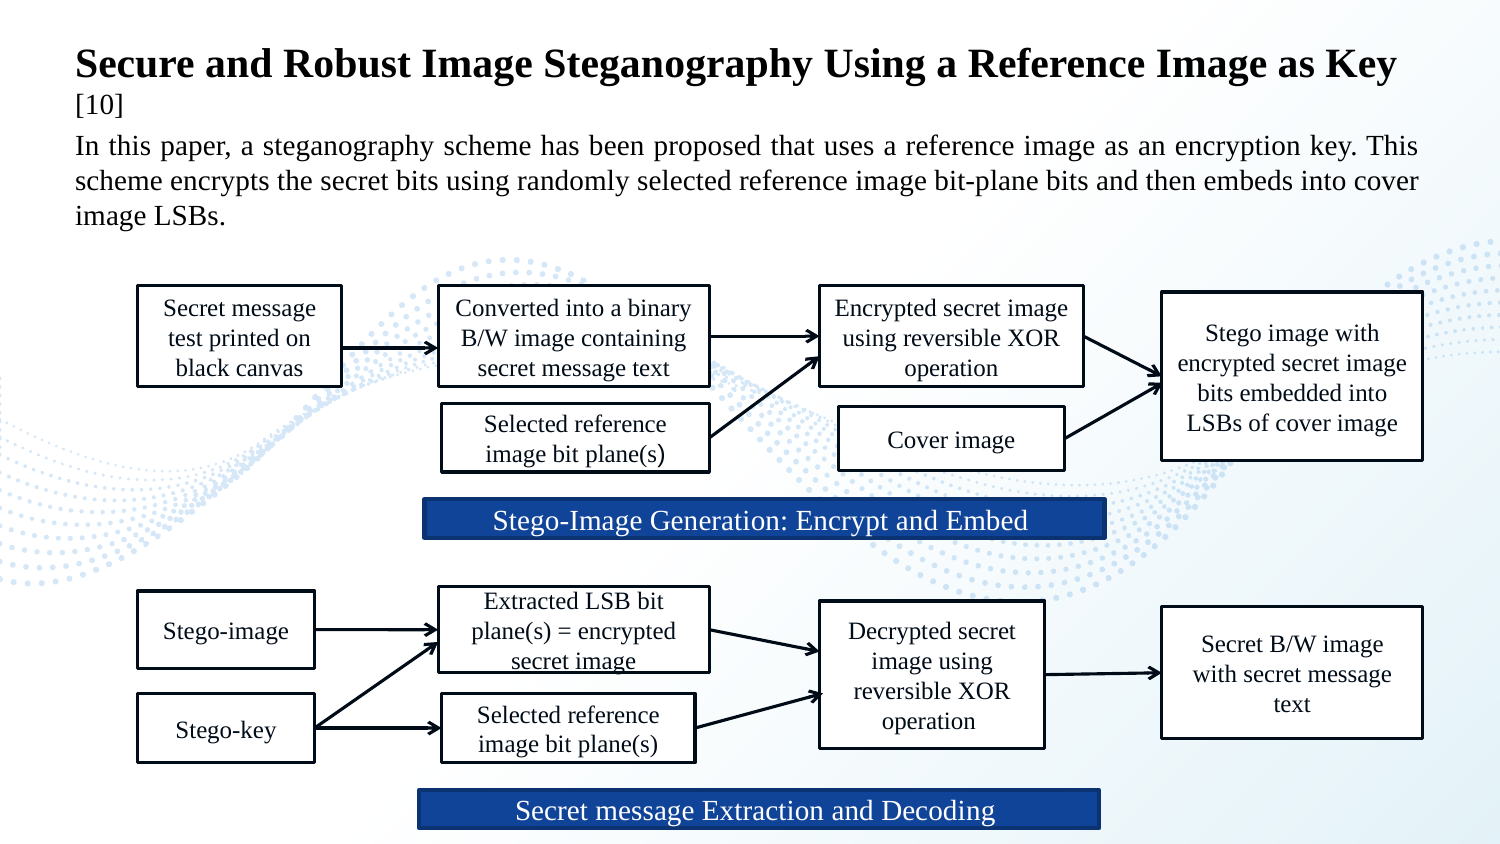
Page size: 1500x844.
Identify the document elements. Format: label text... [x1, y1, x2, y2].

text_box Cover image [837, 405, 1066, 473]
text_box Secret B/W image with secret message text [1160, 605, 1425, 741]
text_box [1083, 335, 1163, 377]
text_box Extracted LSB bit plane(s) = encrypted secret image [436, 585, 711, 675]
text_box Selected reference image bit plane(s) [439, 402, 711, 474]
text_box Secret message test printed on black canvas [135, 284, 344, 389]
text_box Decrypted secret image using reversible XOR operation [817, 599, 1047, 750]
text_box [1063, 382, 1164, 440]
text_box Secret message Extraction and Decoding [417, 788, 1101, 830]
text_box Encrypted secret image using reversible XOR operation [817, 284, 1086, 389]
text_box Stego image with encrypted secret image bits embedded into LSBs of cover image [1160, 290, 1425, 463]
text_box Selected reference image bit plane(s) [439, 691, 697, 765]
text_box In this paper, a steganography scheme has been proposed that uses a reference image as an encryption key. This scheme encrypts the secret bits using randomly selected reference image bit-plane bits and then embeds into cover image LSBs. [60, 119, 1436, 239]
text_box Stego-image [135, 589, 317, 670]
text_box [709, 629, 820, 652]
text_box Stego-Image Generation: Encrypt and Embed [422, 497, 1107, 540]
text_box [694, 693, 824, 729]
text_box Stego-key [135, 691, 317, 765]
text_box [709, 355, 820, 439]
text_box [314, 641, 439, 727]
text_box Secure and Robust Image Steganography Using a Reference Image as Key [10] [60, 28, 1470, 129]
text_box Converted into a binary B/W image containing secret message text [436, 284, 711, 389]
